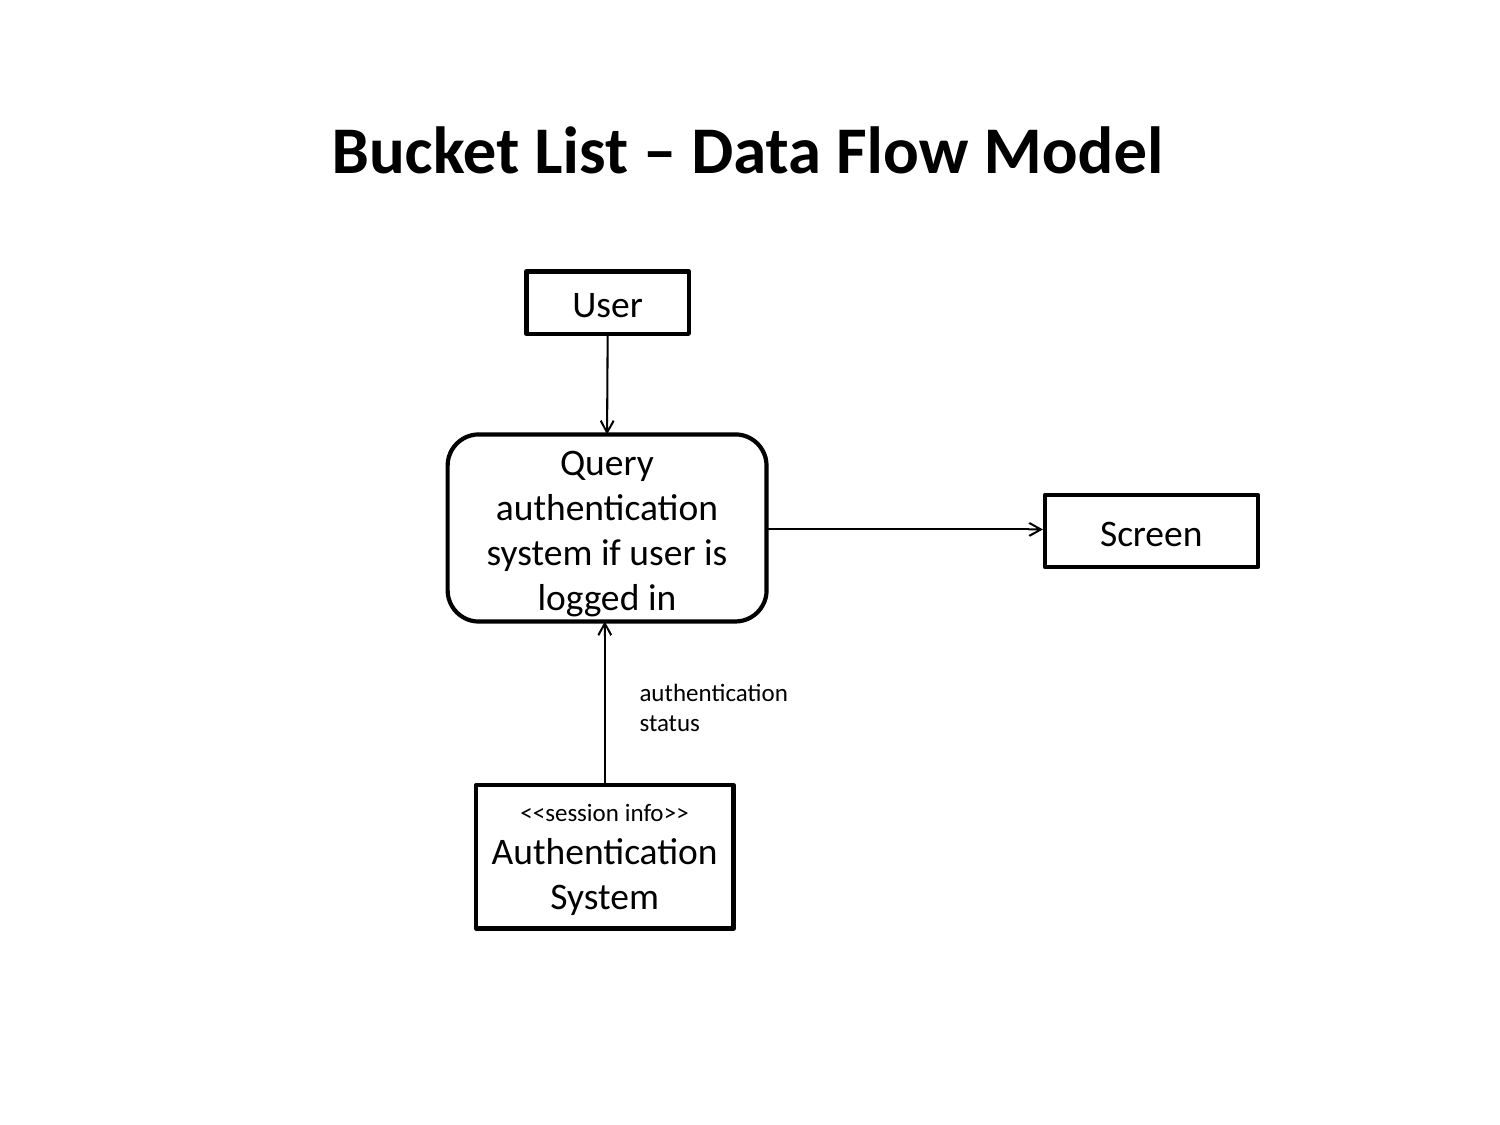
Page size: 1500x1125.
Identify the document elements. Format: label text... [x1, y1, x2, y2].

text_box User [524, 269, 691, 336]
text_box Bucket List – Data Flow Model [316, 99, 1180, 195]
text_box <<session info>> Authentication System [474, 783, 736, 931]
text_box Screen [1043, 493, 1260, 569]
text_box Query authentication system if user is logged in [445, 432, 769, 624]
text_box authentication status [624, 668, 849, 744]
